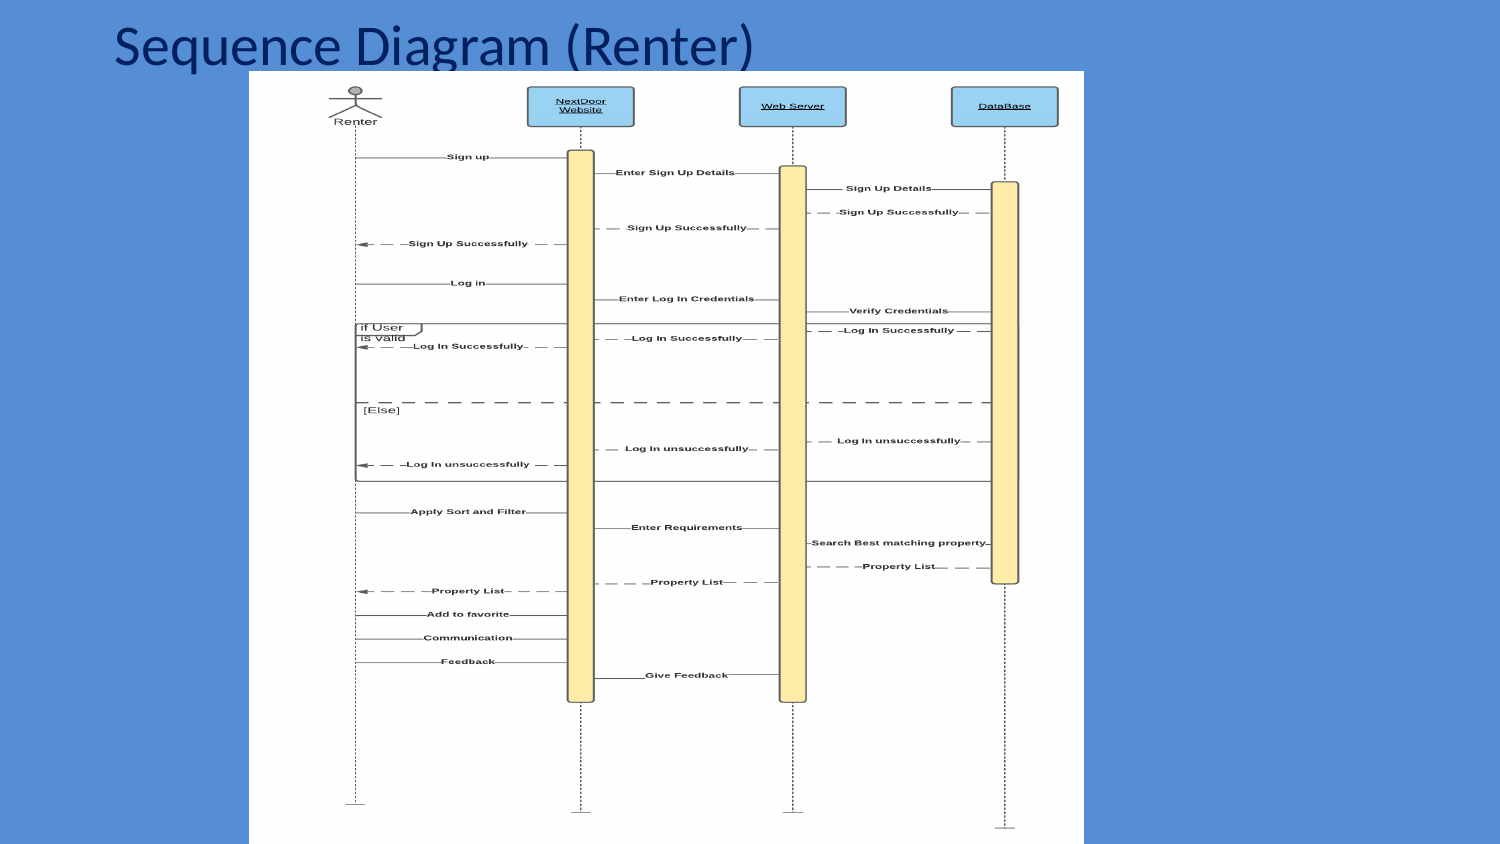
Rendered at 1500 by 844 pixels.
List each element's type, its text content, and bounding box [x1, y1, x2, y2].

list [249, 71, 1084, 844]
title Sequence Diagram (Renter) [99, 0, 1152, 85]
